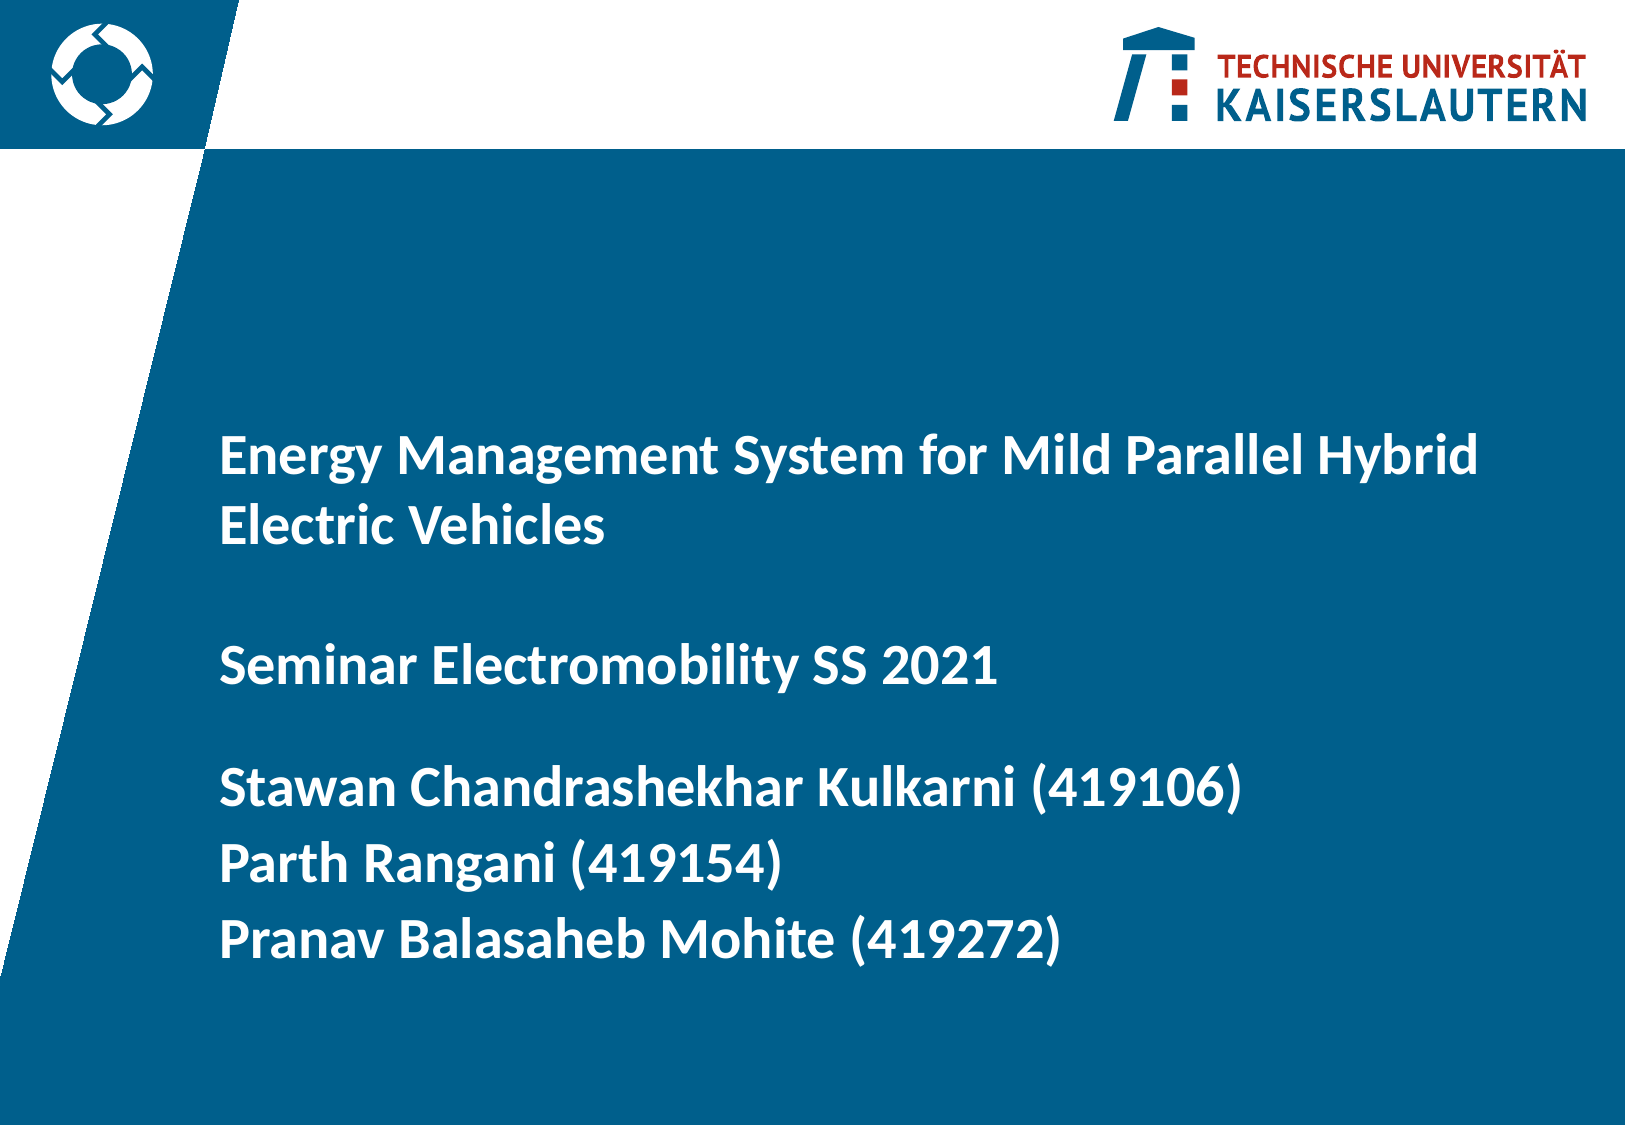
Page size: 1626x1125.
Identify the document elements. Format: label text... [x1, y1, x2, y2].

subtitle Seminar Electromobility SS 2021 Stawan Chandrashekhar Kulkarni (419106) Parth Rangani (419154) Pranav Balasaheb Mohite (419272) [203, 617, 1542, 983]
title Energy Management System for Mild Parallel Hybrid Electric Vehicles [203, 373, 1542, 599]
